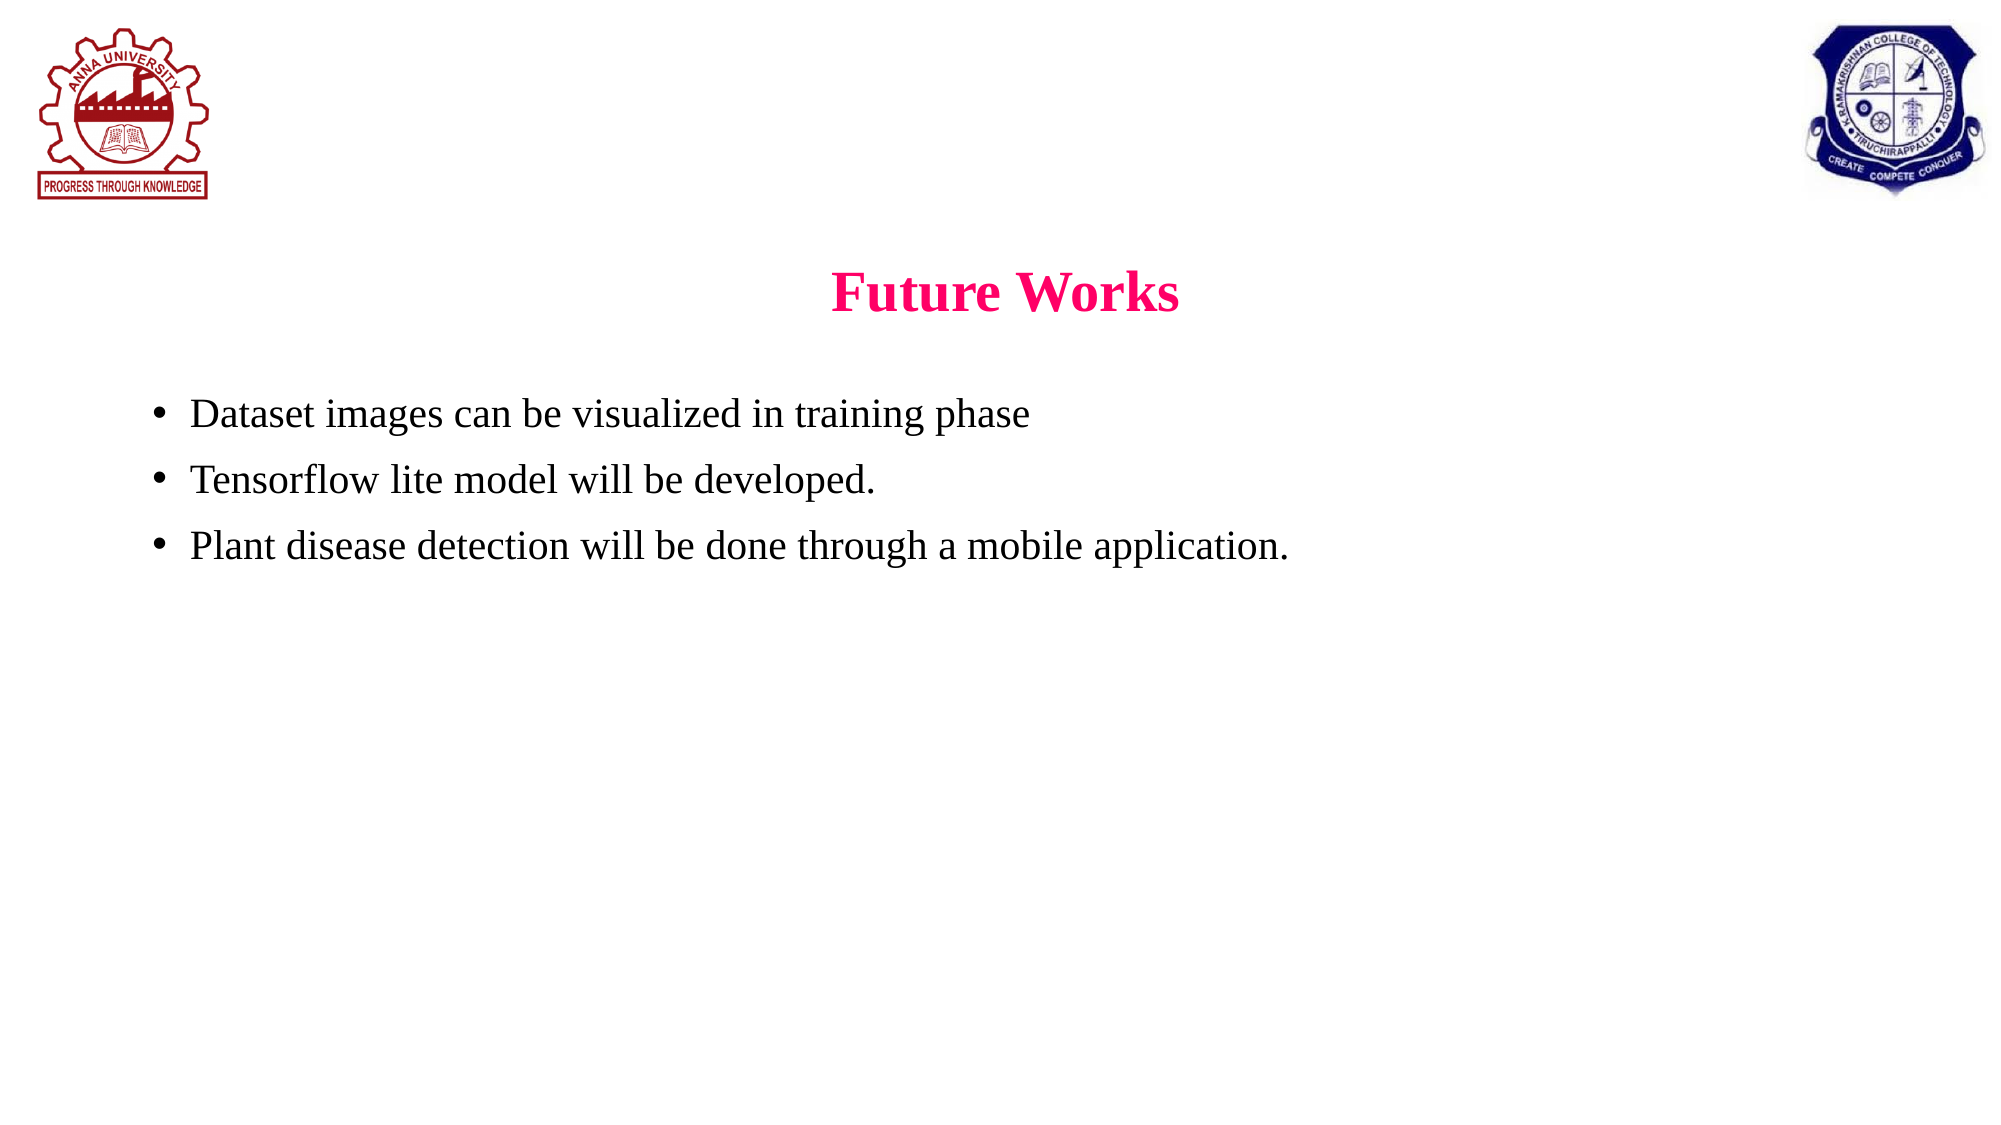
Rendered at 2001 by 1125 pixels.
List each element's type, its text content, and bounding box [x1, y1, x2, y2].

title Future Works [143, 183, 1869, 401]
list Dataset images can be visualized in training phase Tensorflow lite model will be developed. Plant disease detection will be done through a mobile application. [137, 384, 1863, 1098]
picture [34, 26, 210, 201]
picture [1801, 19, 1992, 201]
